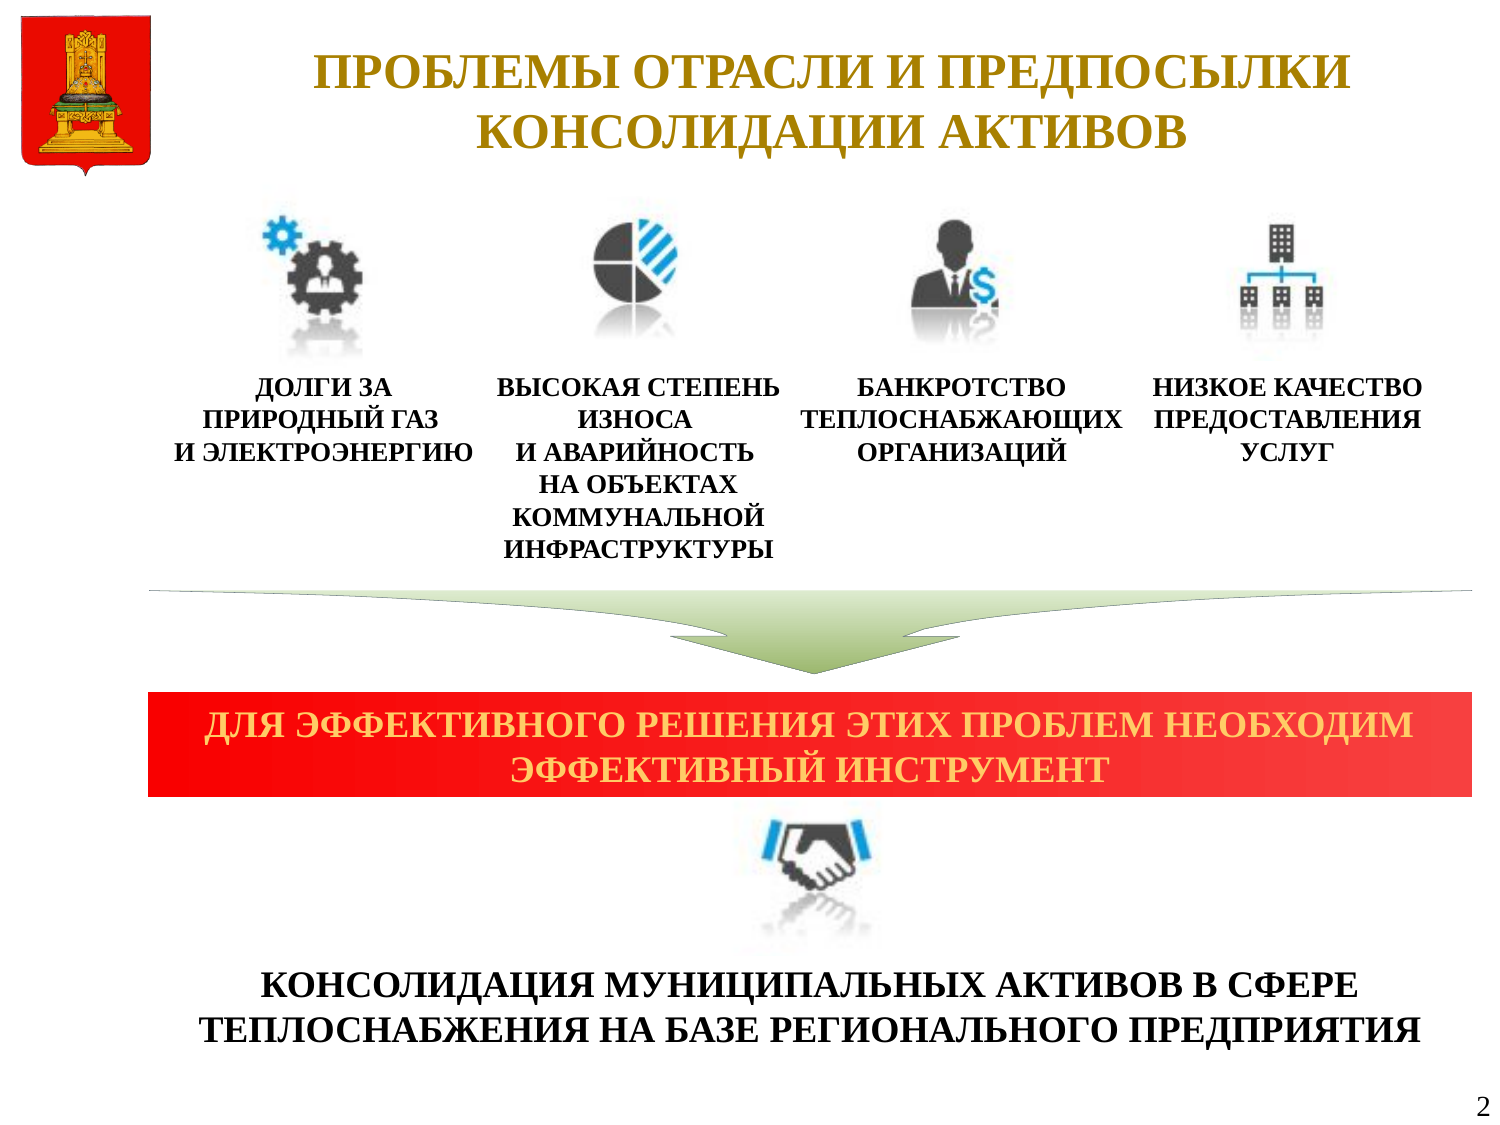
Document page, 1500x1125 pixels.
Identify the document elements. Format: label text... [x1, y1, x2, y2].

text_box Низкое качество предоставления услуг [1104, 361, 1471, 474]
text_box Консолидация муниципальных активов в сфере теплоснабжения на базе регионального предприятия [148, 952, 1472, 1057]
text_box Для эффективного решения этих проблем необходим эффективный инструмент [147, 692, 1473, 798]
picture [222, 151, 402, 374]
picture [560, 195, 716, 389]
picture [17, 6, 160, 185]
picture [877, 181, 1046, 353]
picture [717, 761, 904, 956]
text_box Проблемы отрасли и предпосылки консолидации активов [277, 19, 1388, 178]
text_box Долги за Природный газ и электроэнергию [157, 361, 456, 474]
slide_number 2 [1440, 770, 1500, 1125]
text_box Высокая степень износа и аварийность на объектах коммунальной инфраструктуры [456, 361, 821, 572]
text_box Банкротство теплоснабжающих организаций [821, 361, 1104, 474]
picture [1216, 207, 1353, 361]
text_box [149, 590, 1473, 674]
